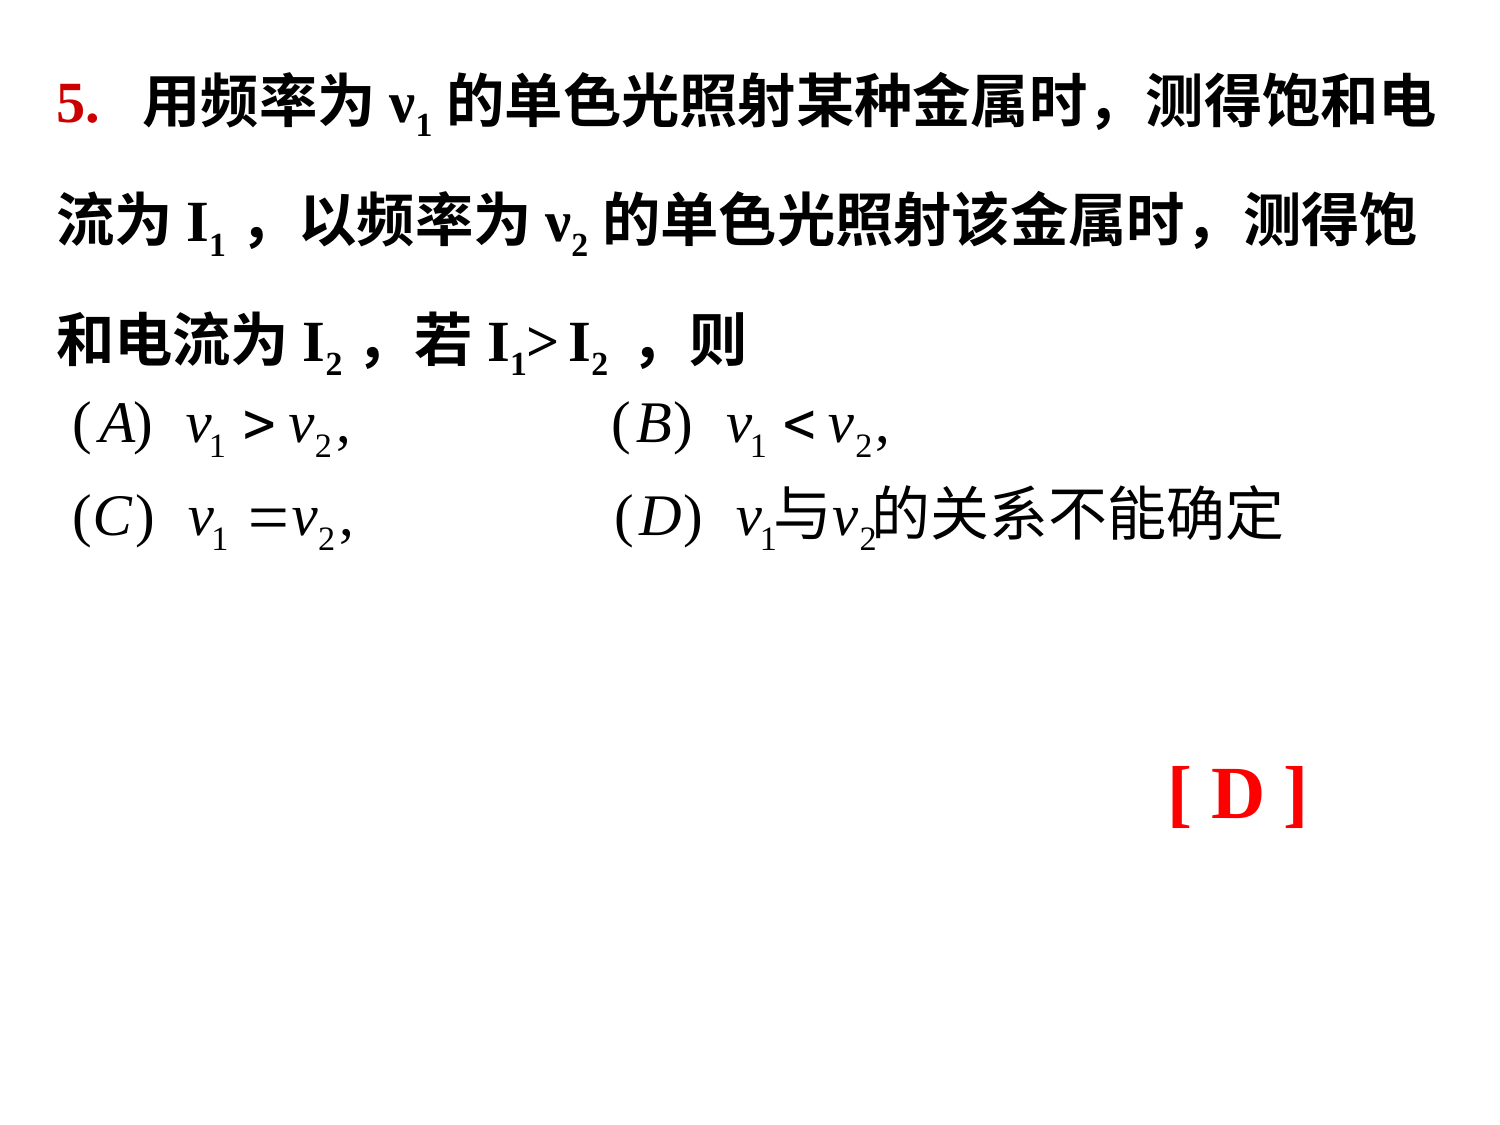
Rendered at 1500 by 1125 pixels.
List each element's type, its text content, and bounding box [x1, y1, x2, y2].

text_box [ D ] [1152, 735, 1324, 841]
text_box 5. 用频率为ν1的单色光照射某种金属时，测得饱和电流为I1，以频率为ν2的单色光照射该金属时，测得饱和电流为I2，若I1> I2 ，则 [41, 16, 1455, 390]
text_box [64, 385, 1294, 563]
